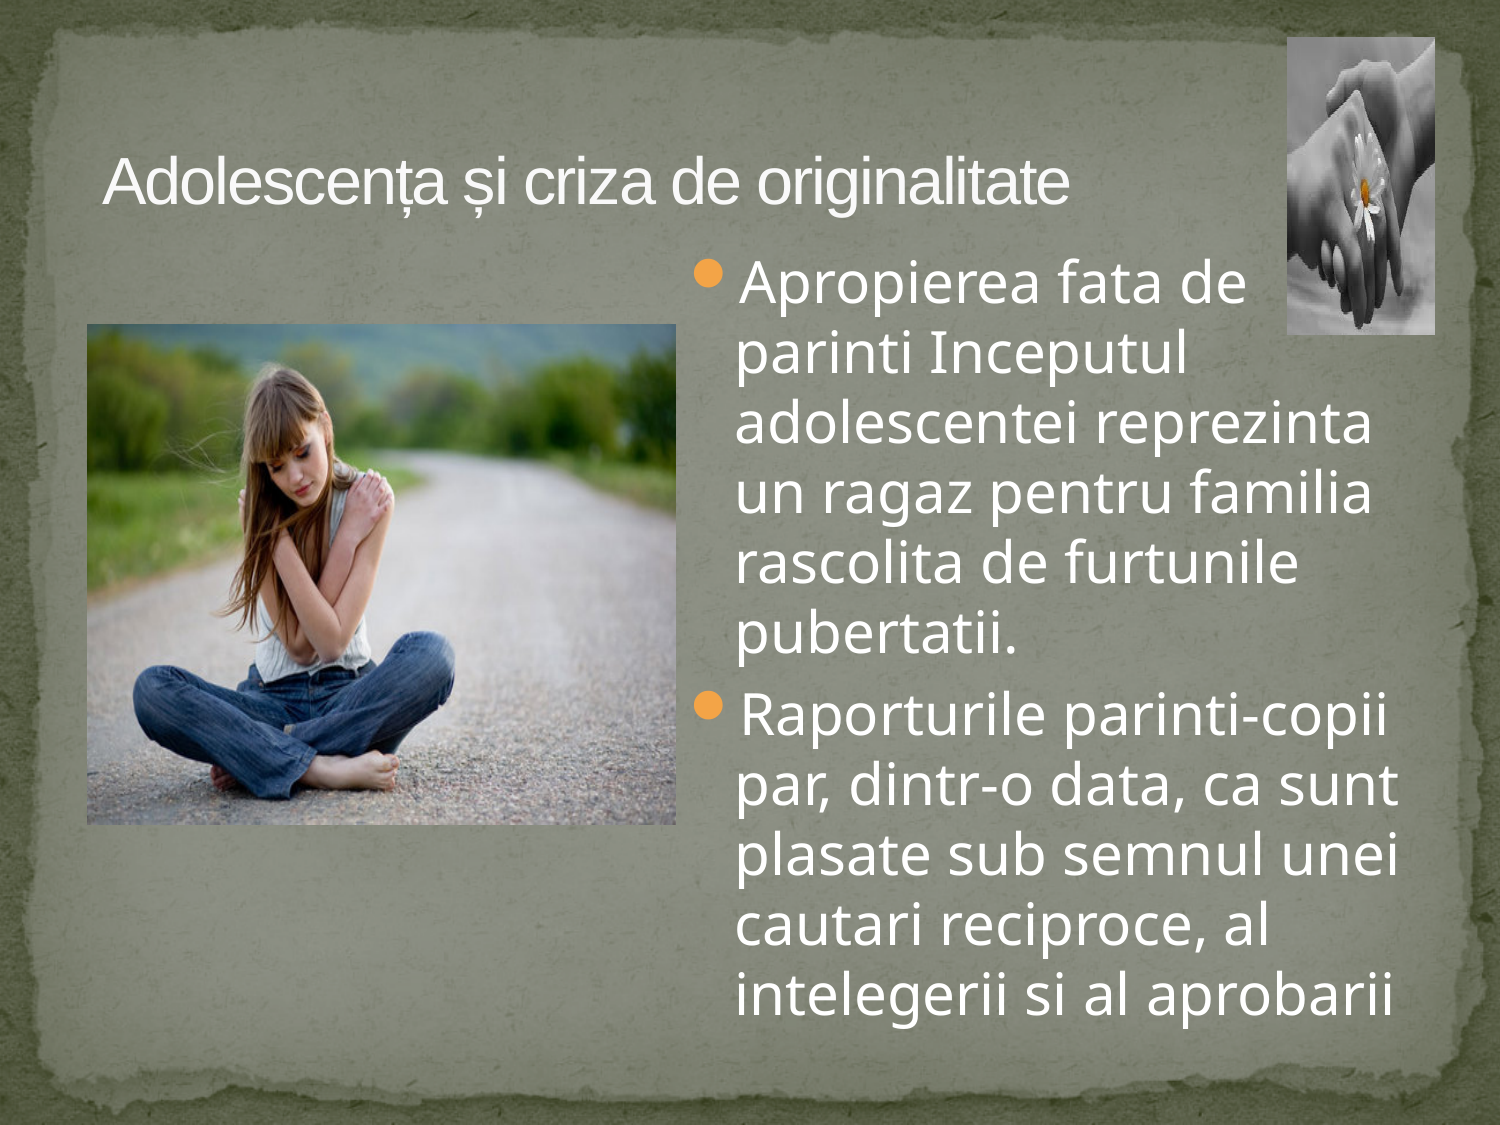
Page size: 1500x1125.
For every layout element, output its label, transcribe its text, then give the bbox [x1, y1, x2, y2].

list Apropierea fata de parinti Inceputul adolescentei reprezinta un ragaz pentru familia rascolita de furtunile pubertatii. Raporturile parinti-copii par, dintr-o data, ca sunt plasate sub semnul unei cautari reciproce, al intelegerii si al aprobarii [675, 237, 1438, 963]
title Adolescența și criza de originalitate [87, 24, 1438, 225]
picture [87, 324, 676, 826]
picture [1287, 225, 1435, 237]
